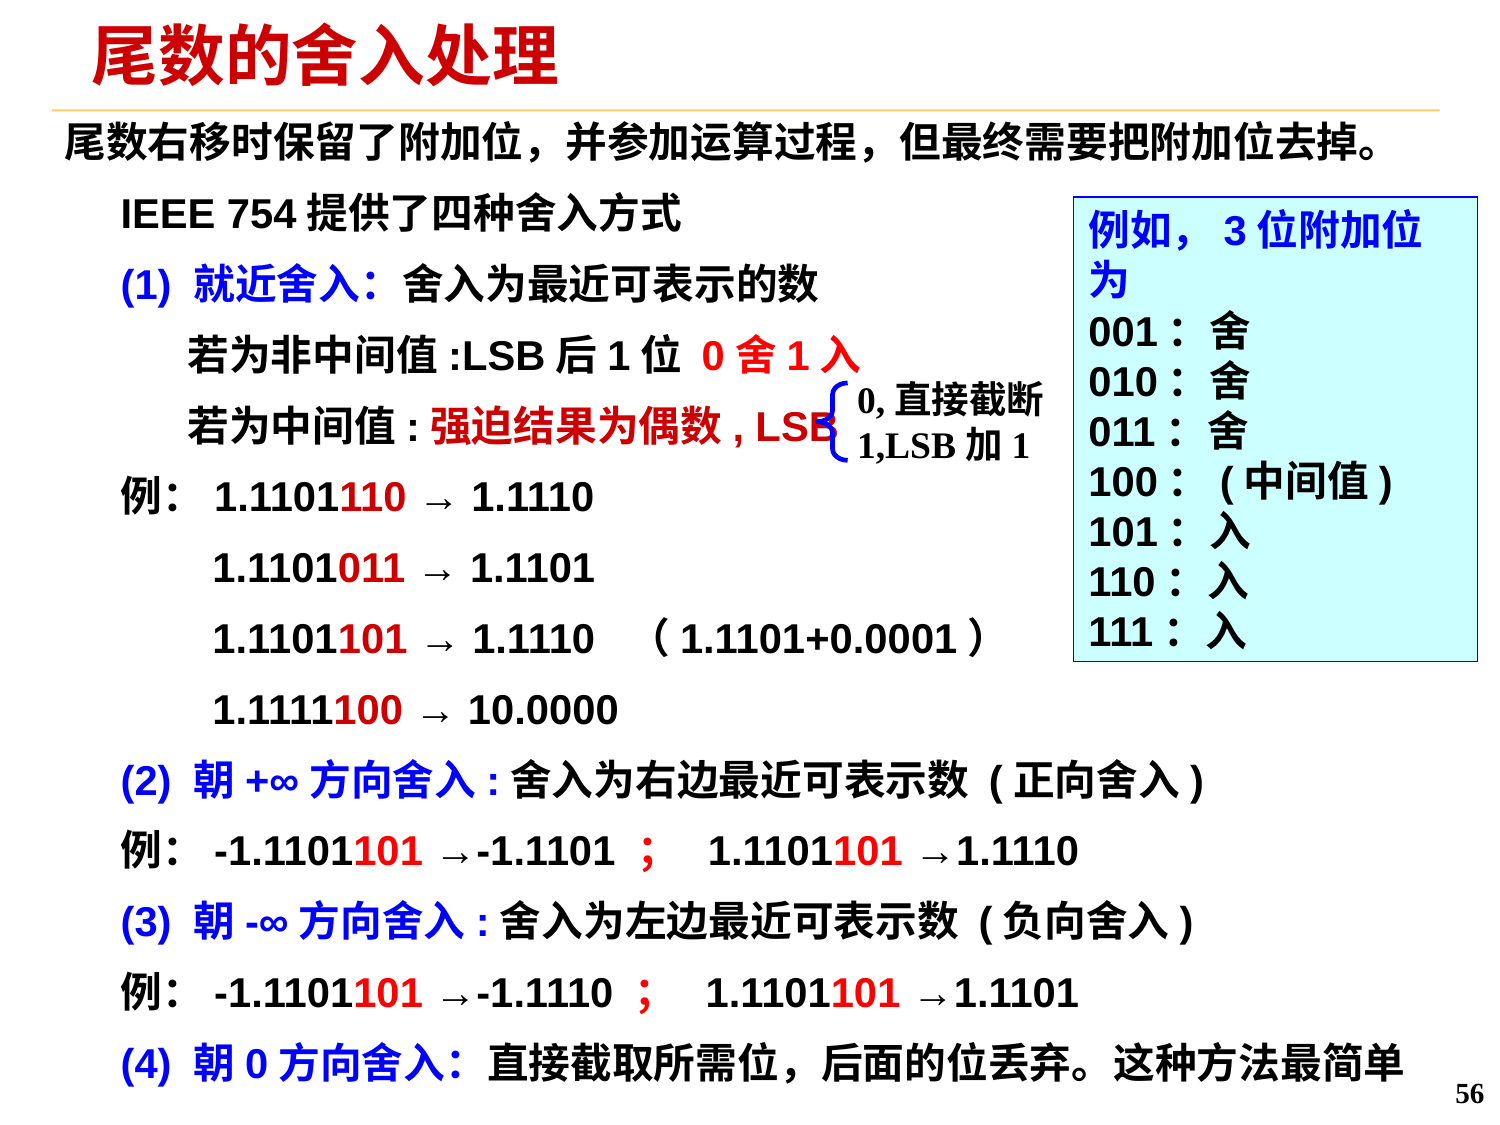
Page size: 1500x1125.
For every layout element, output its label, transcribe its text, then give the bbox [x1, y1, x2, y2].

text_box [817, 368, 1074, 475]
text_box 尾数右移时保留了附加位，并参加运算过程，但最终需要把附加位去掉。 IEEE 754提供了四种舍入方式 (1) 就近舍入：舍入为最近可表示的数 若为非中间值:LSB后1位 0舍1入 若为中间值:强迫结果为偶数, LSB 例：1.1101110 → 1.1110 1.1101011 → 1.1101 1.1101101 → 1.1110 （1.1101+0.0001） 1.1111100 → 10.0000 (2) 朝+∞方向舍入:舍入为右边最近可表示数 (正向舍入) 例：-1.1101101 →-1.1101 ； 1.1101101 →1.1110 (3) 朝-∞方向舍入:舍入为左边最近可表示数 (负向舍入) 例：-1.1101101 →-1.1110 ； 1.1101101 →1.1101 (4) 朝0方向舍入：直接截取所需位，后面的位丢弃。这种方法最简单 [53, 99, 1444, 1125]
slide_number 56 [1444, 1062, 1500, 1122]
text_box 例如，3位附加位为 001：舍 010：舍 011：舍 100：(中间值) 101：入 110：入 111：入 [1073, 196, 1478, 662]
title 尾数的舍入处理 [81, 20, 1444, 99]
